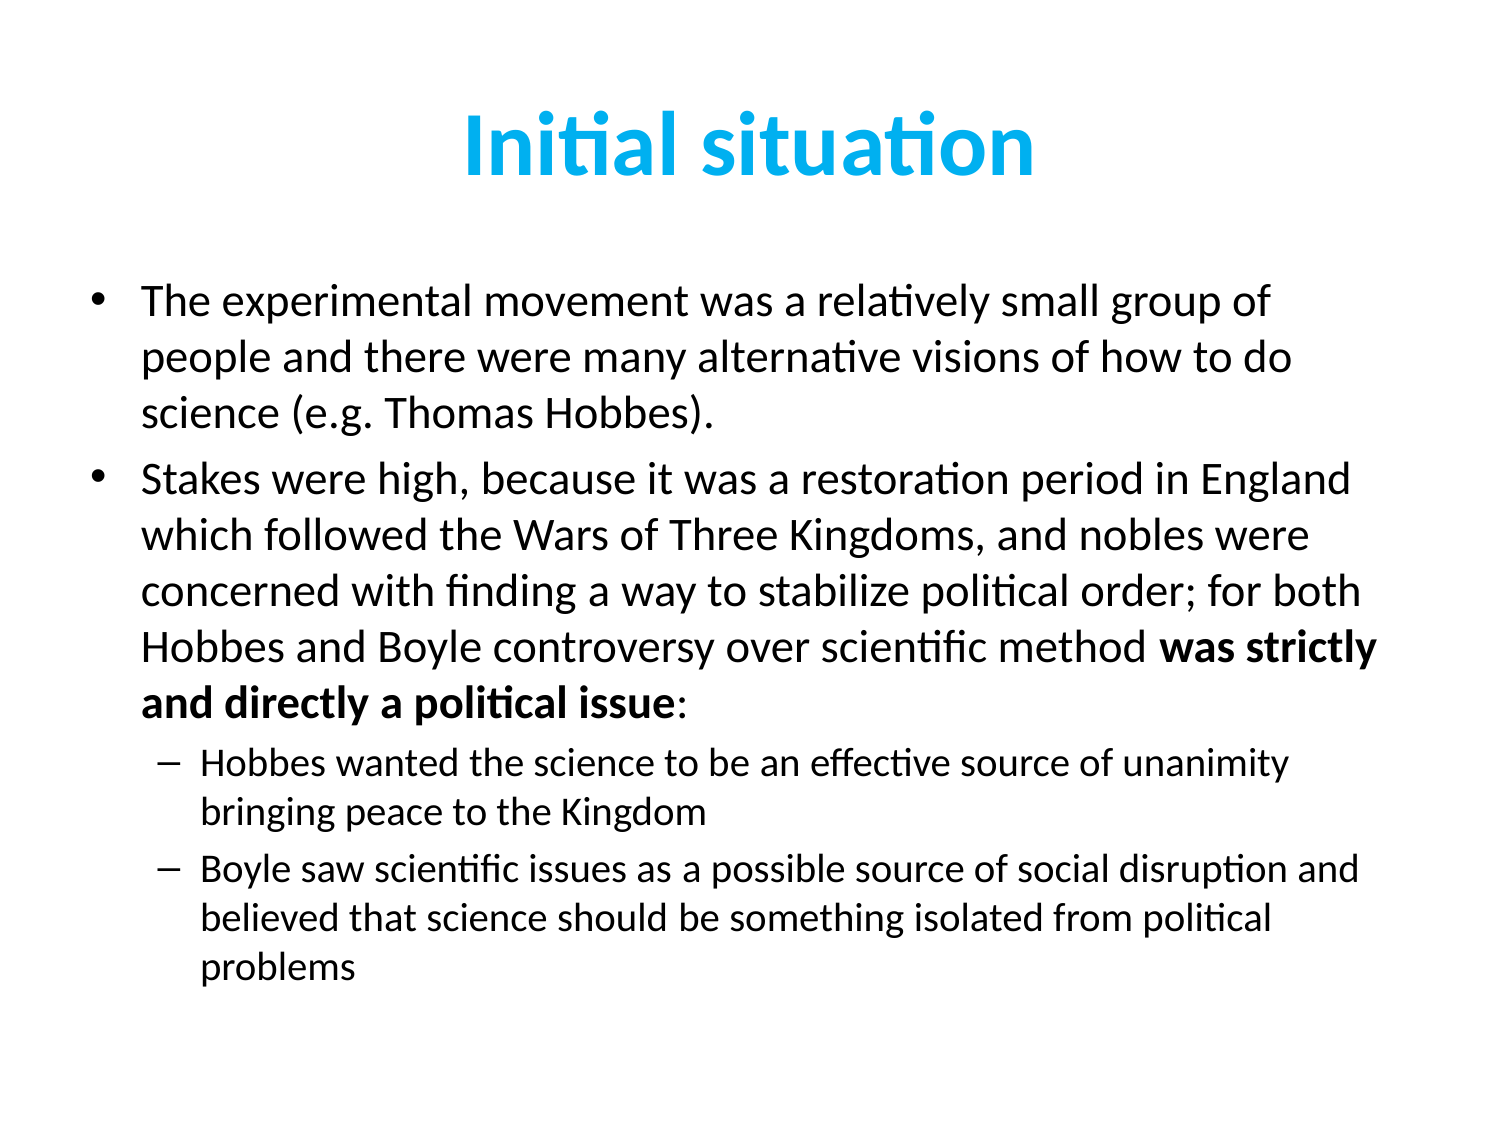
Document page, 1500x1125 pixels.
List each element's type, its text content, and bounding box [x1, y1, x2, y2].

title Initial situation [75, 45, 1425, 233]
list The experimental movement was a relatively small group of people and there were many alternative visions of how to do science (e.g. Thomas Hobbes). Stakes were high, because it was a restoration period in England which followed the Wars of Three Kingdoms, and nobles were concerned with finding a way to stabilize political order; for both Hobbes and Boyle controversy over scientific method was strictly and directly a political issue: Hobbes wanted the science to be an effective source of unanimity bringing peace to the Kingdom Boyle saw scientific issues as a possible source of social disruption and believed that science should be something isolated from political problems [75, 262, 1425, 1005]
